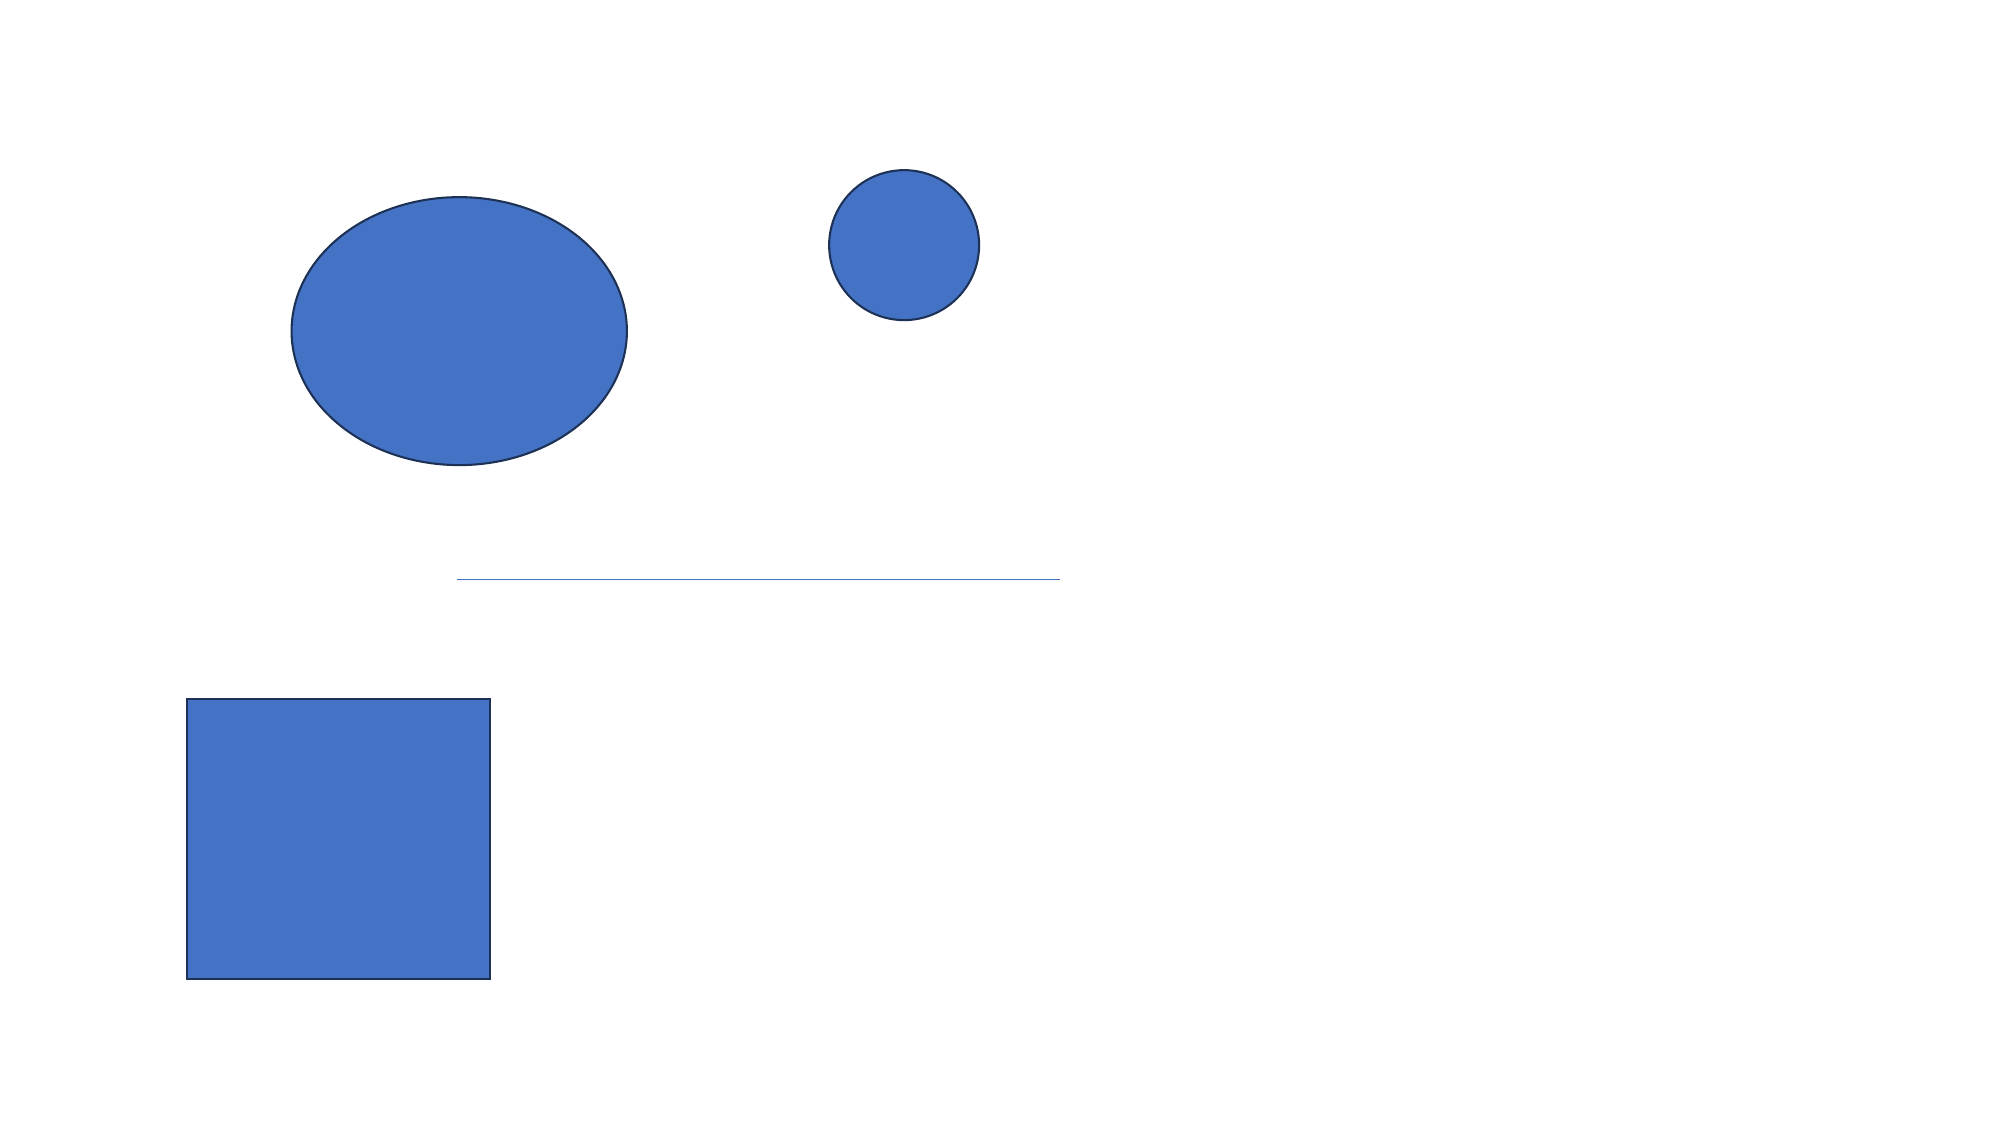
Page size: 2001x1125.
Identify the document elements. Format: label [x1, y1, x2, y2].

text_box [186, 698, 491, 980]
text_box [290, 196, 628, 467]
text_box [828, 169, 981, 322]
